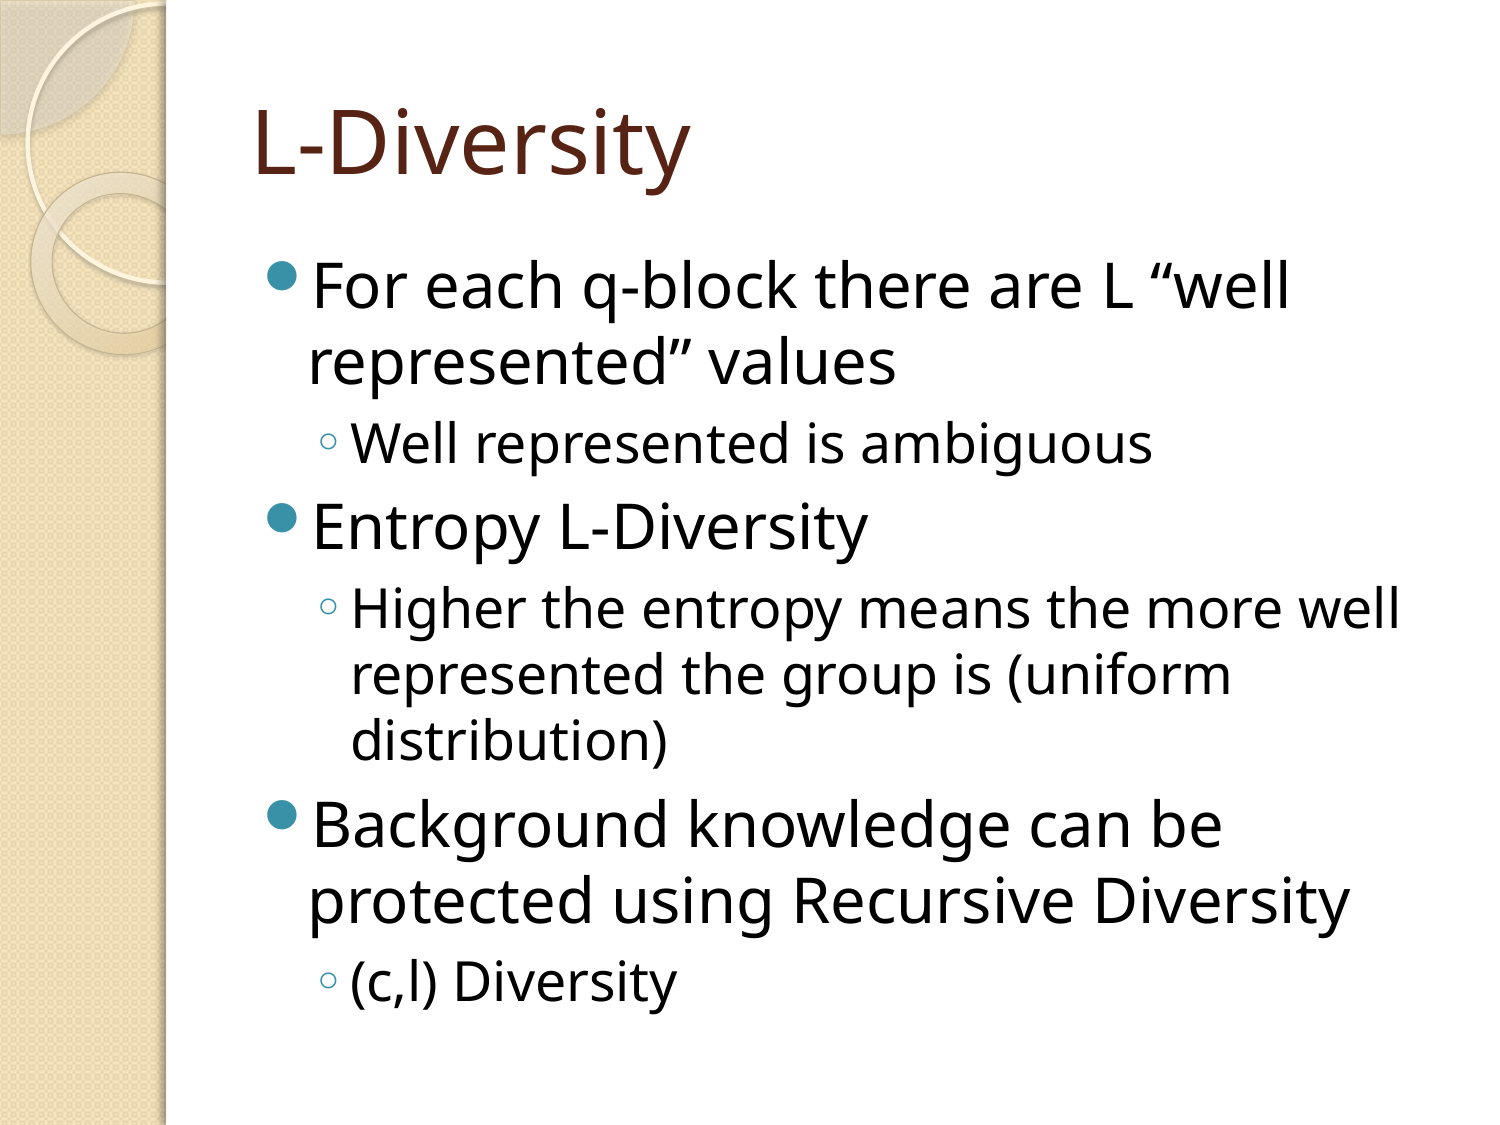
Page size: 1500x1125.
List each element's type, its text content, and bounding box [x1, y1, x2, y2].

title L-Diversity [235, 45, 1466, 233]
list For each q-block there are L “well represented” values Well represented is ambiguous Entropy L-Diversity Higher the entropy means the more well represented the group is (uniform distribution) Background knowledge can be protected using Recursive Diversity (c,l) Diversity [235, 237, 1466, 1025]
